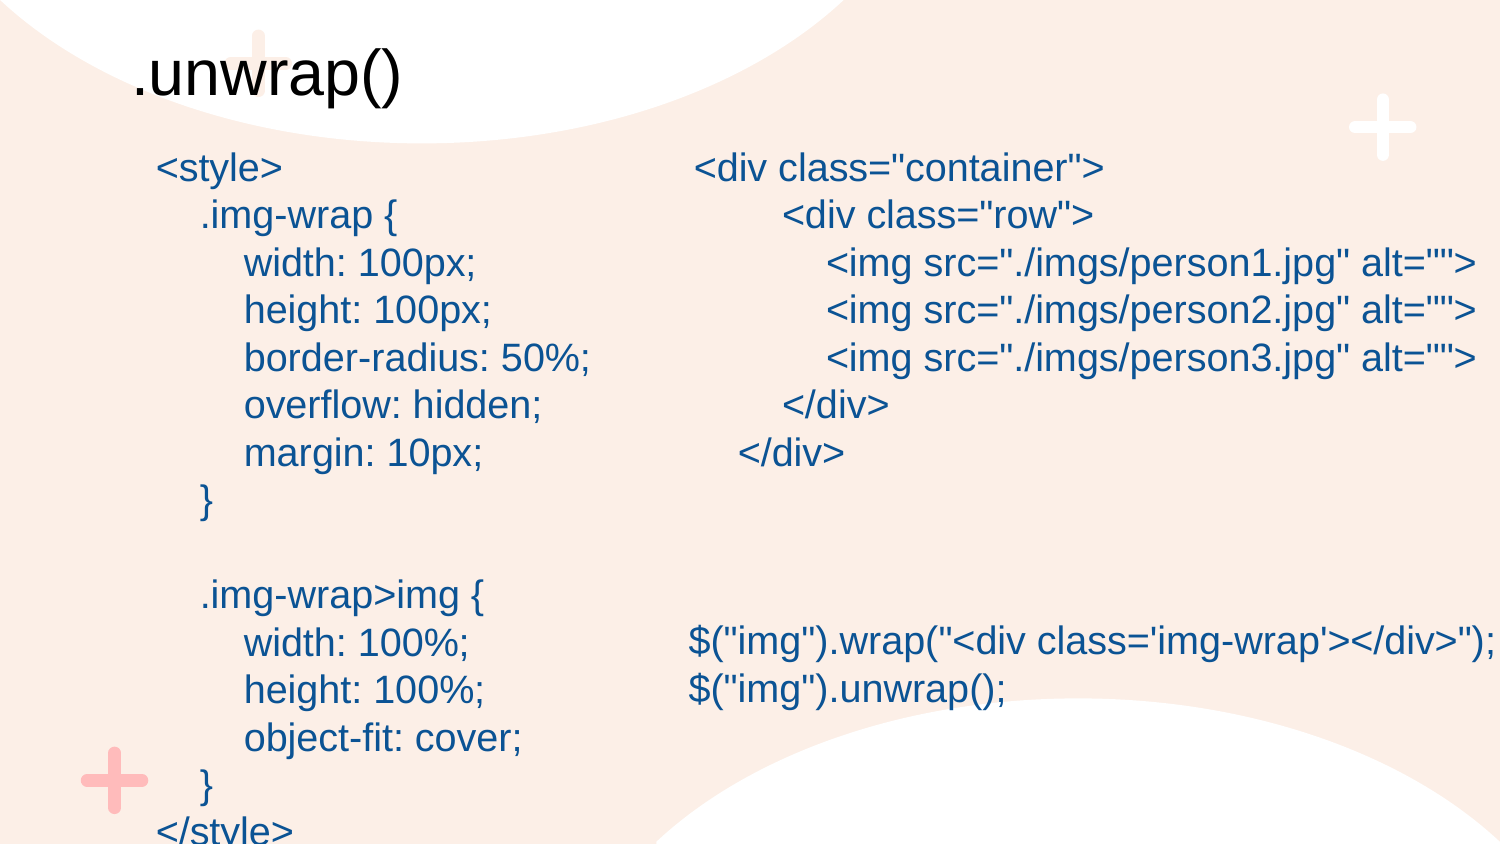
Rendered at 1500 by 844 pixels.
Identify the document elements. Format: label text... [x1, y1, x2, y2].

title .unwrap() [116, 16, 1384, 111]
text_box <style> .img-wrap { width: 100px; height: 100px; border-radius: 50%; overflow: hidden; margin: 10px; } .img-wrap>img { width: 100%; height: 100%; object-fit: cover; } </style> [96, 126, 634, 797]
text_box $("img").wrap("<div class='img-wrap'></div>"); $("img").unwrap(); [673, 600, 1500, 786]
text_box <div class="container"> <div class="row"> <img src="./imgs/person1.jpg" alt=""> <img src="./imgs/person2.jpg" alt=""> <img src="./imgs/person3.jpg" alt=""> </div> </div> [679, 126, 1500, 494]
